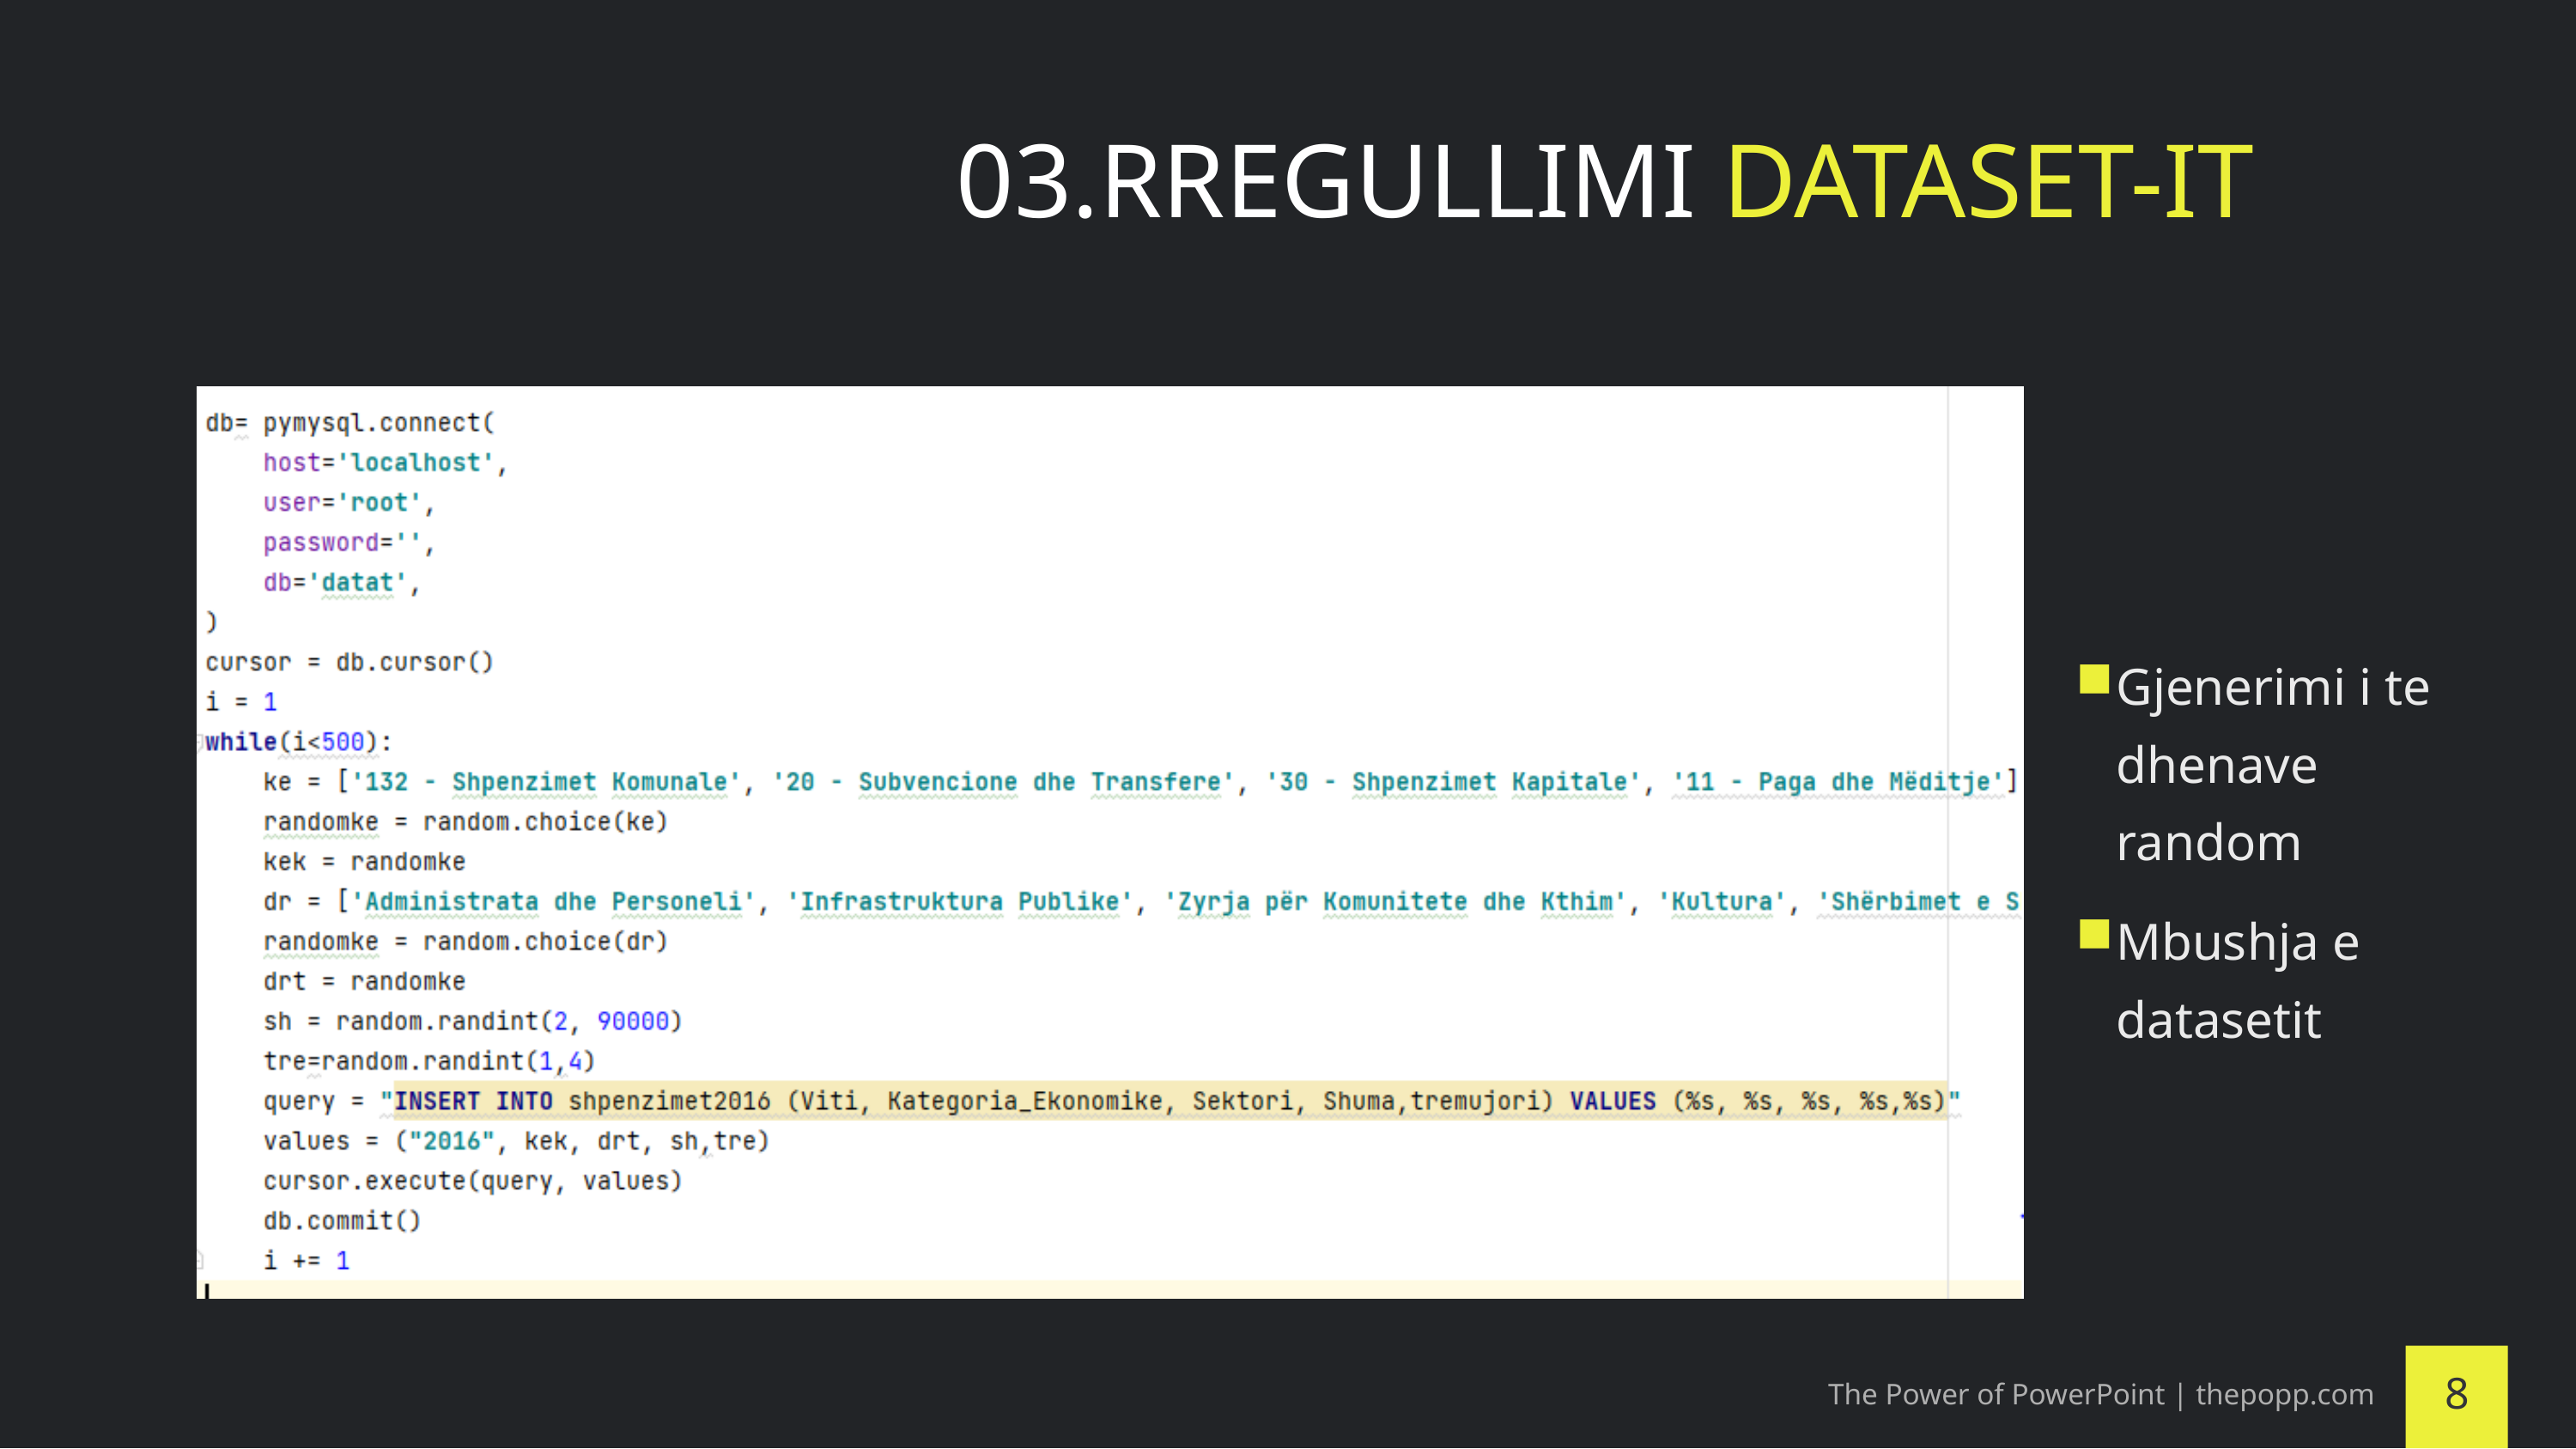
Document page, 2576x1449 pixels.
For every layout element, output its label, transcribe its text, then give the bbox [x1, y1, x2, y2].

list Gjenerimi i te dhenave random Mbushja e datasetit [2063, 416, 2471, 1270]
slide_number 8 [2404, 1356, 2509, 1434]
footer The Power of PowerPoint | thepopp.com [1519, 1356, 2389, 1434]
picture [197, 386, 2024, 1299]
title 03.RREGULLIMI DATASET-IT [91, 130, 2267, 244]
